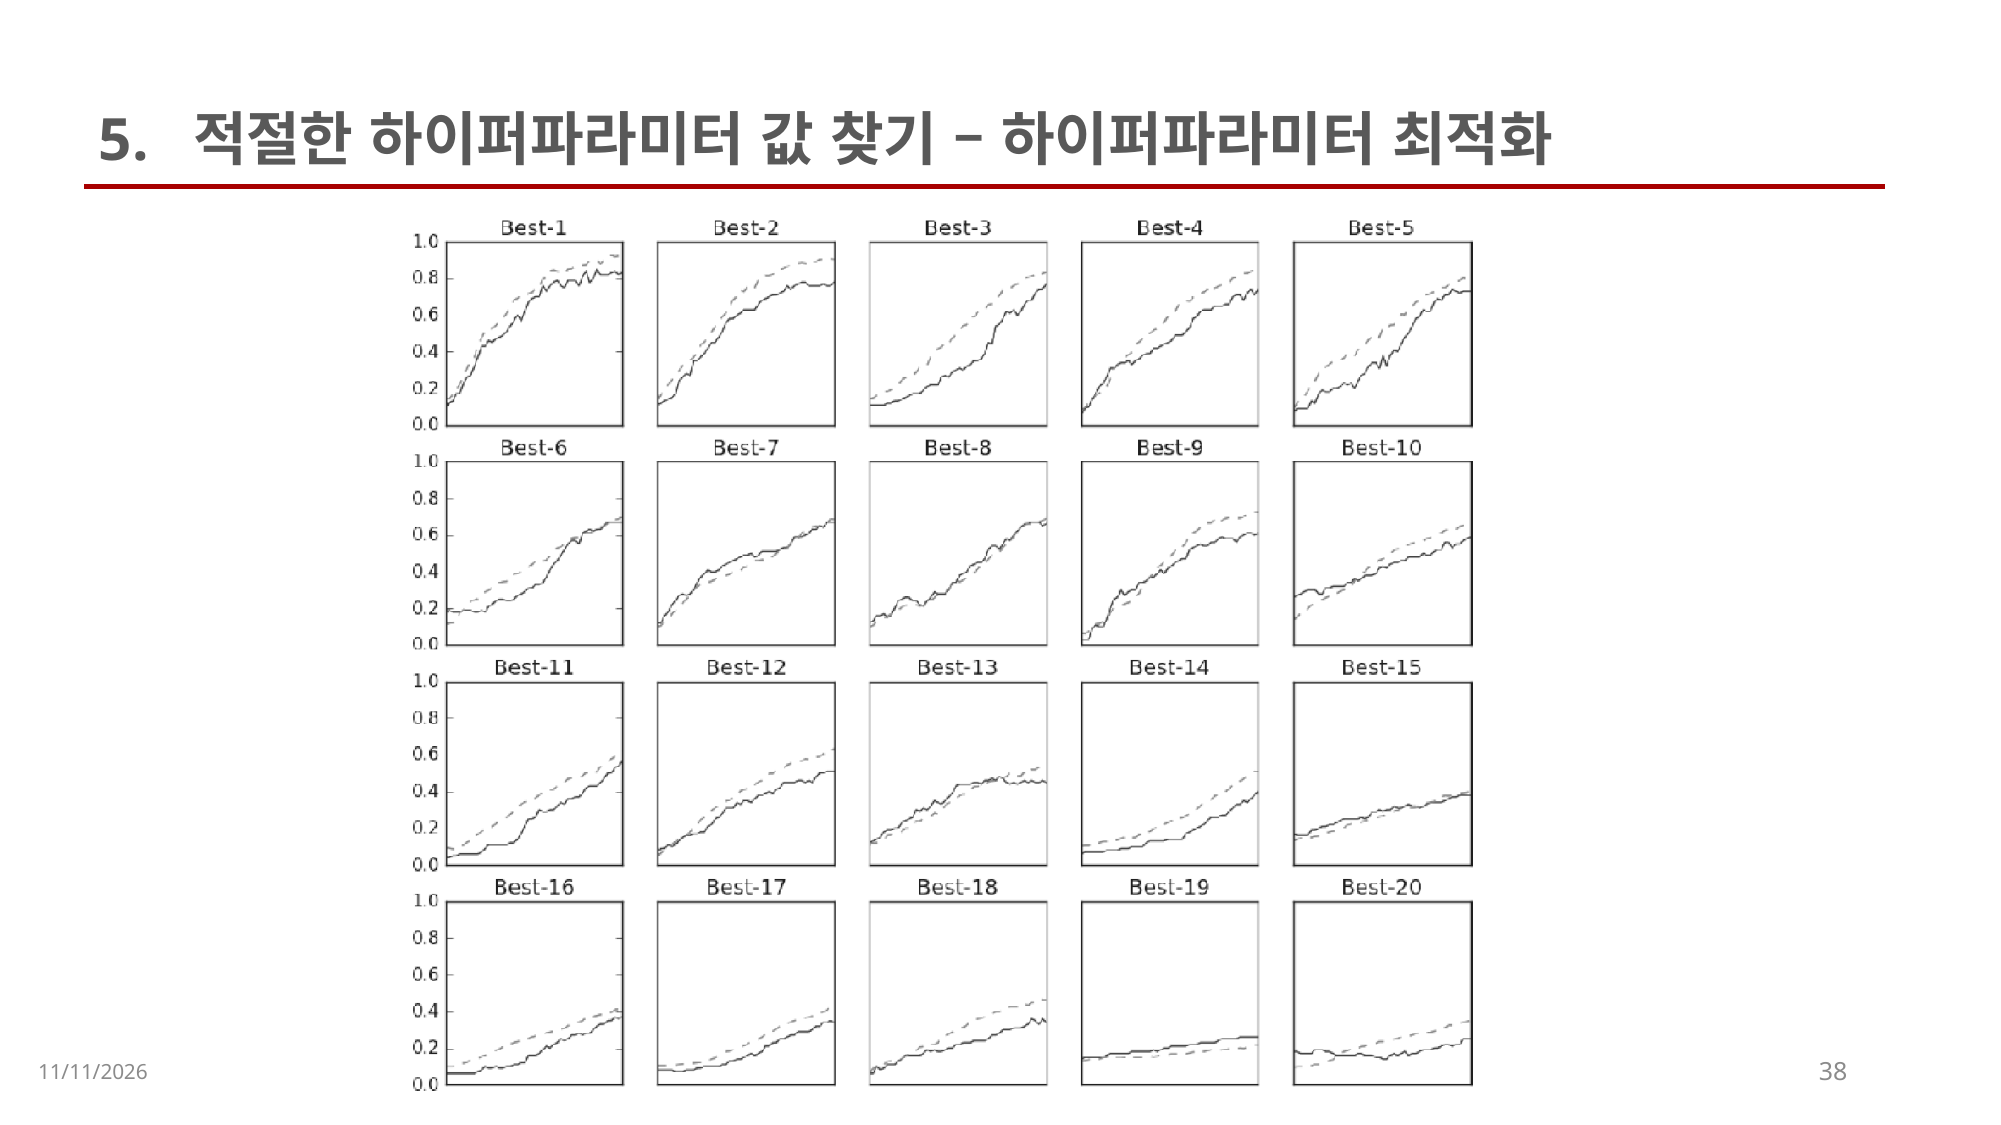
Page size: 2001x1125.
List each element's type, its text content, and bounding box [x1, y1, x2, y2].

picture [401, 210, 1484, 1103]
slide_number 38 [1484, 1042, 1863, 1103]
text_box 5. 적절한 하이퍼파라미터 값 찾기 – 하이퍼파라미터 최적화 [84, 94, 1815, 180]
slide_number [23, 1042, 401, 1103]
